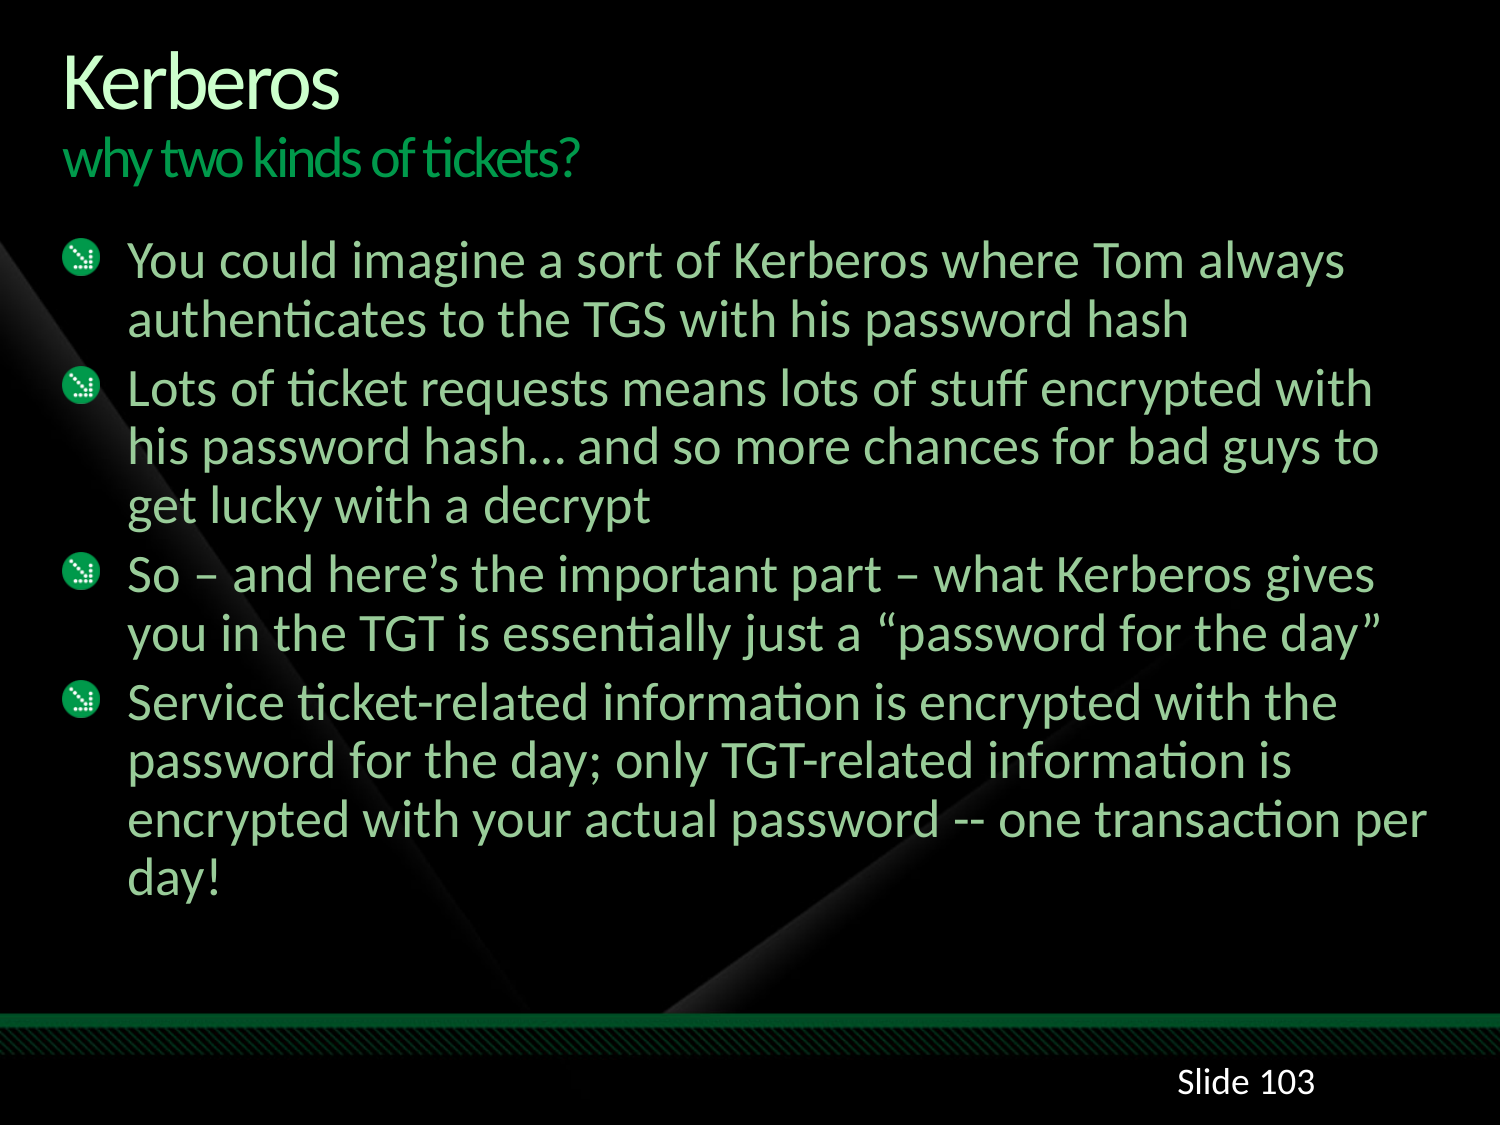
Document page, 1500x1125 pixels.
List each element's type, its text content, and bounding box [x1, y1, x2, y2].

title Kerberos why two kinds of tickets? [62, 37, 1438, 193]
footer Slide 103 [1162, 1050, 1500, 1125]
list You could imagine a sort of Kerberos where Tom always authenticates to the TGS with his password hash Lots of ticket requests means lots of stuff encrypted with his password hash… and so more chances for bad guys to get lucky with a decrypt So – and here’s the important part – what Kerberos gives you in the TGT is essentially just a “password for the day” Service ticket-related information is encrypted with the password for the day; only TGT-related information is encrypted with your actual password -- one transaction per day! [62, 231, 1438, 980]
picture [0, 0, 1500, 1125]
